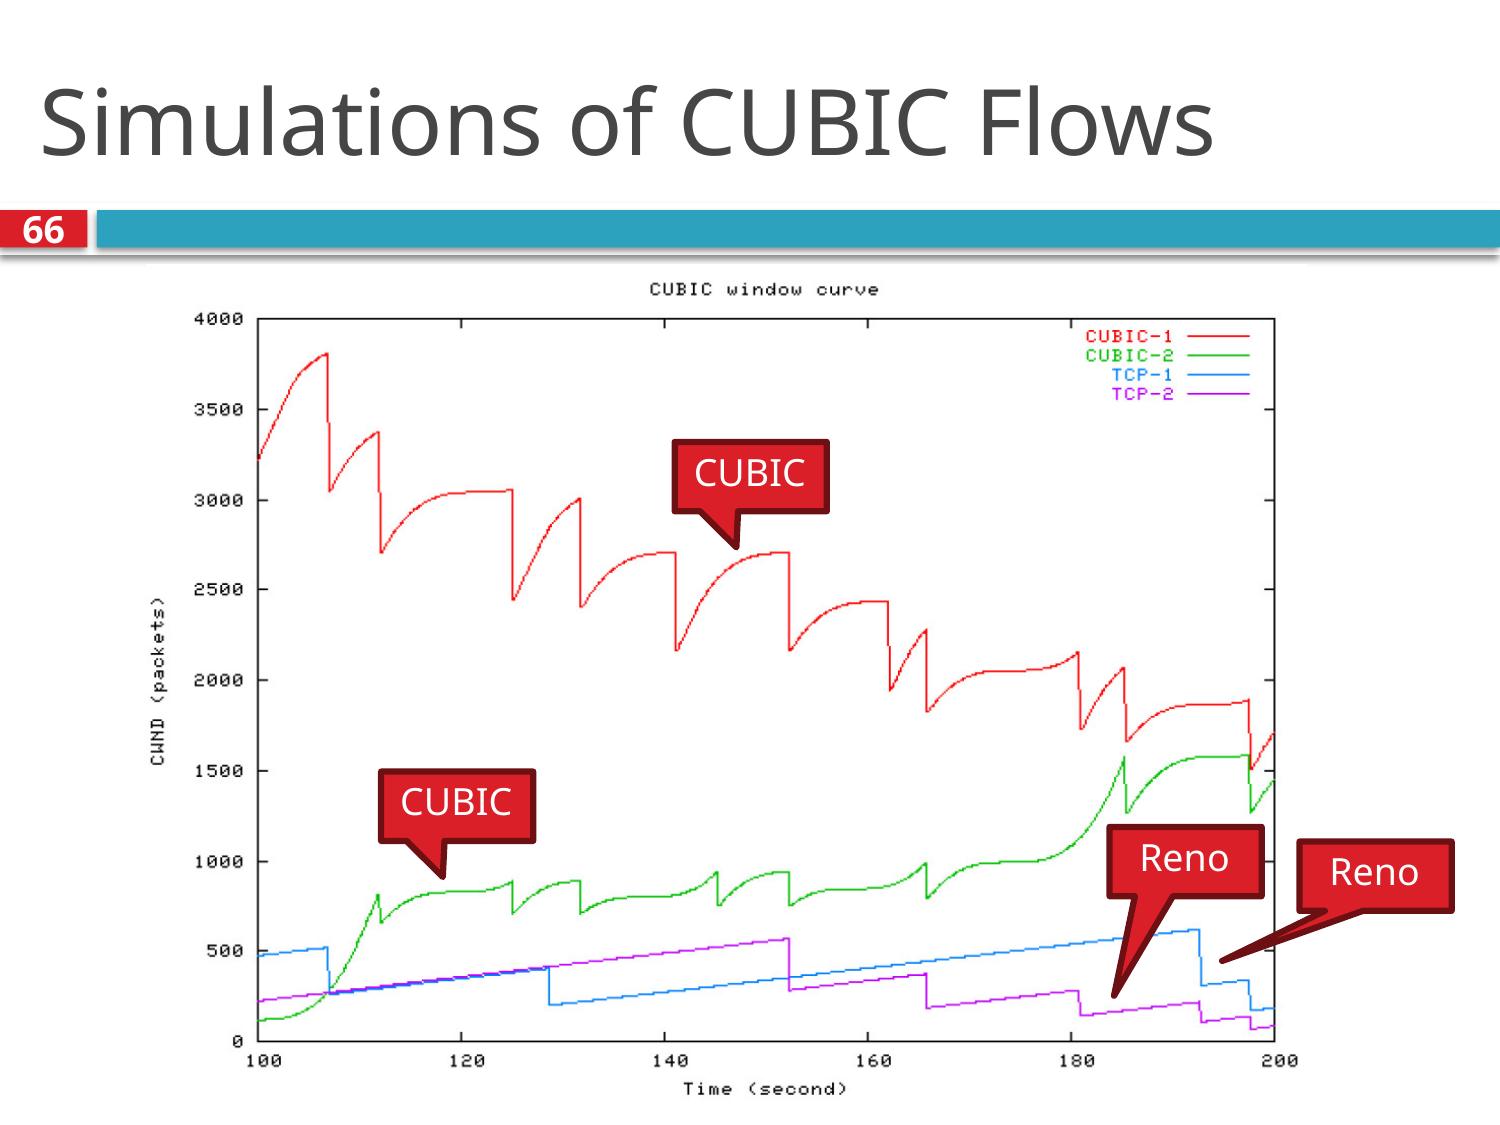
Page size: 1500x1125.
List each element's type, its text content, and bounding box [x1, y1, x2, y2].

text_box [673, 440, 828, 512]
slide_number 66 [0, 206, 88, 257]
picture [146, 264, 1307, 1104]
title Simulations of CUBIC Flows [24, 37, 1475, 200]
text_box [1298, 840, 1452, 912]
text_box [1108, 825, 1262, 897]
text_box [379, 770, 534, 842]
